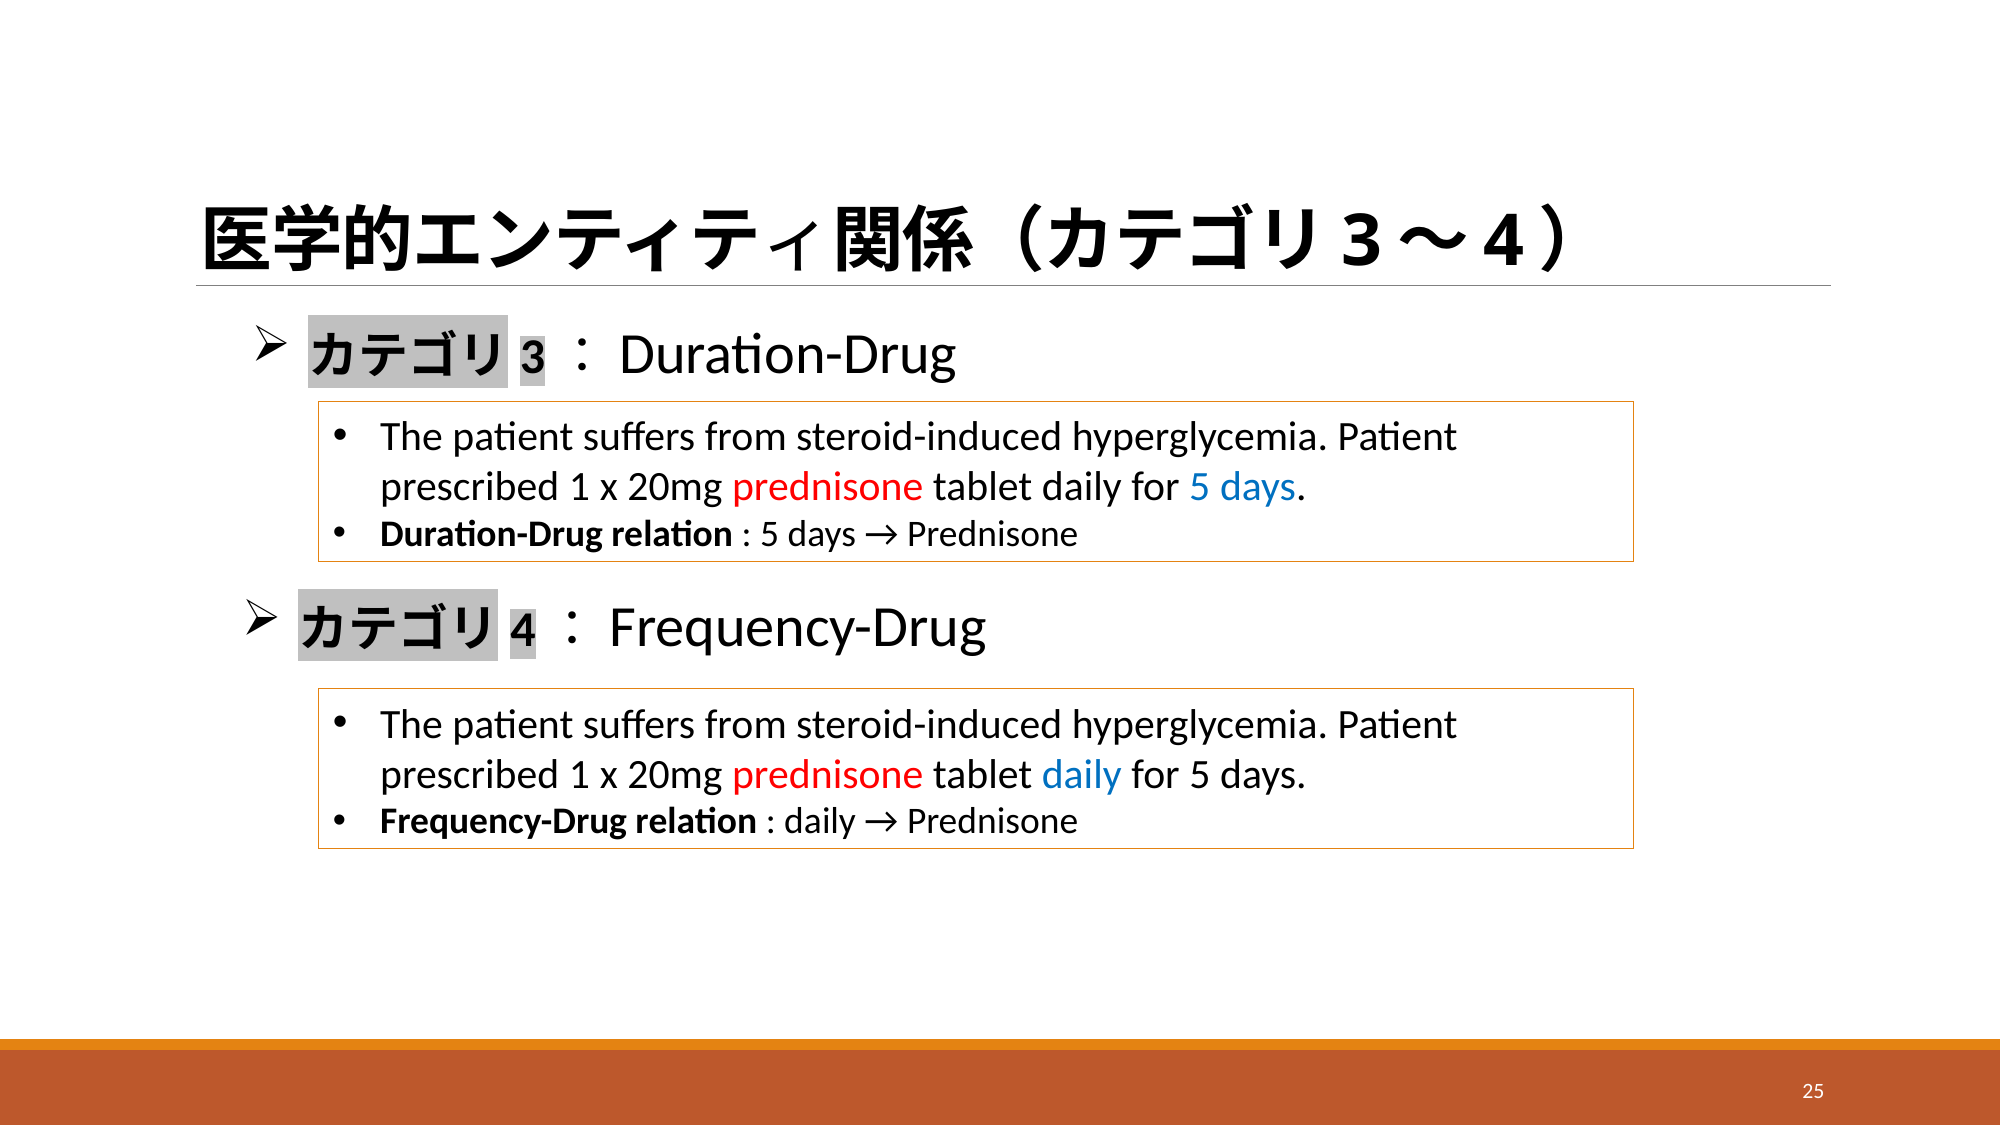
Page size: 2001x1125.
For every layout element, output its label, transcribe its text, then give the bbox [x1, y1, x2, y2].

text_box カテゴリ3：Duration-Drug [161, 307, 1840, 438]
text_box カテゴリ4：Frequency-Drug [152, 581, 1830, 667]
slide_number 25 [1624, 1059, 1840, 1120]
text_box The patient suffers from steroid-induced hyperglycemia. Patient prescribed 1 x 20mg prednisone tablet daily for 5 days. Frequency-Drug relation : daily → Prednisone [318, 688, 1634, 849]
title 医学的エンティティ関係（カテゴリ3〜4） [185, 126, 1653, 288]
text_box The patient suffers from steroid-induced hyperglycemia. Patient prescribed 1 x 20mg prednisone tablet daily for 5 days. Duration-Drug relation : 5 days → Prednisone [318, 401, 1634, 562]
